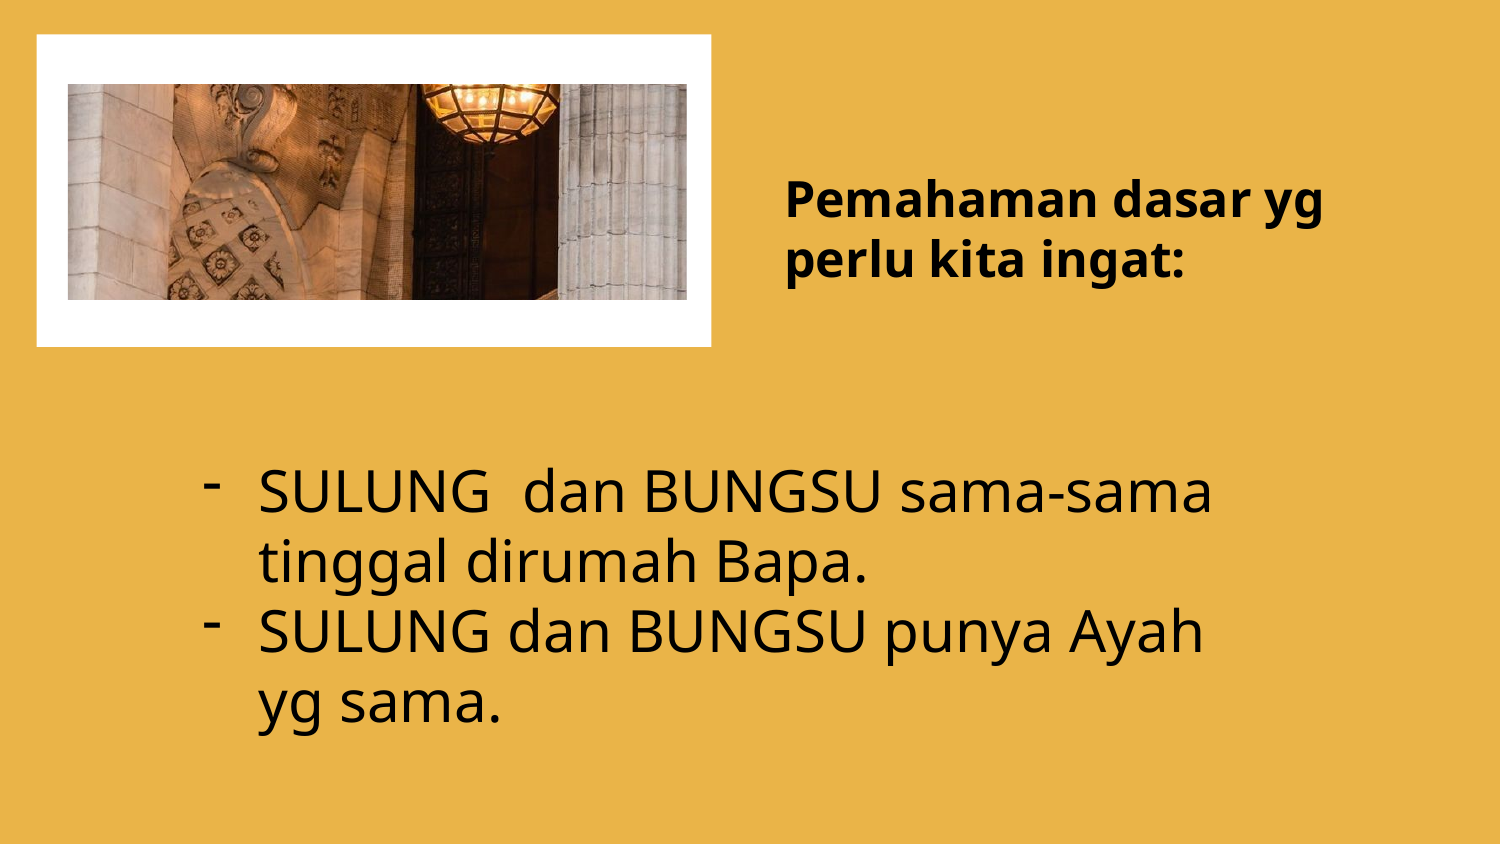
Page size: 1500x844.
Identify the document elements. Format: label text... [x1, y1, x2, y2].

text_box Pemahaman dasar yg perlu kita ingat: [769, 160, 1375, 296]
picture [67, 84, 687, 301]
text_box [34, 32, 714, 349]
text_box SULUNG dan BUNGSU sama-sama tinggal dirumah Bapa. SULUNG dan BUNGSU punya Ayah yg sama. [187, 446, 1268, 742]
